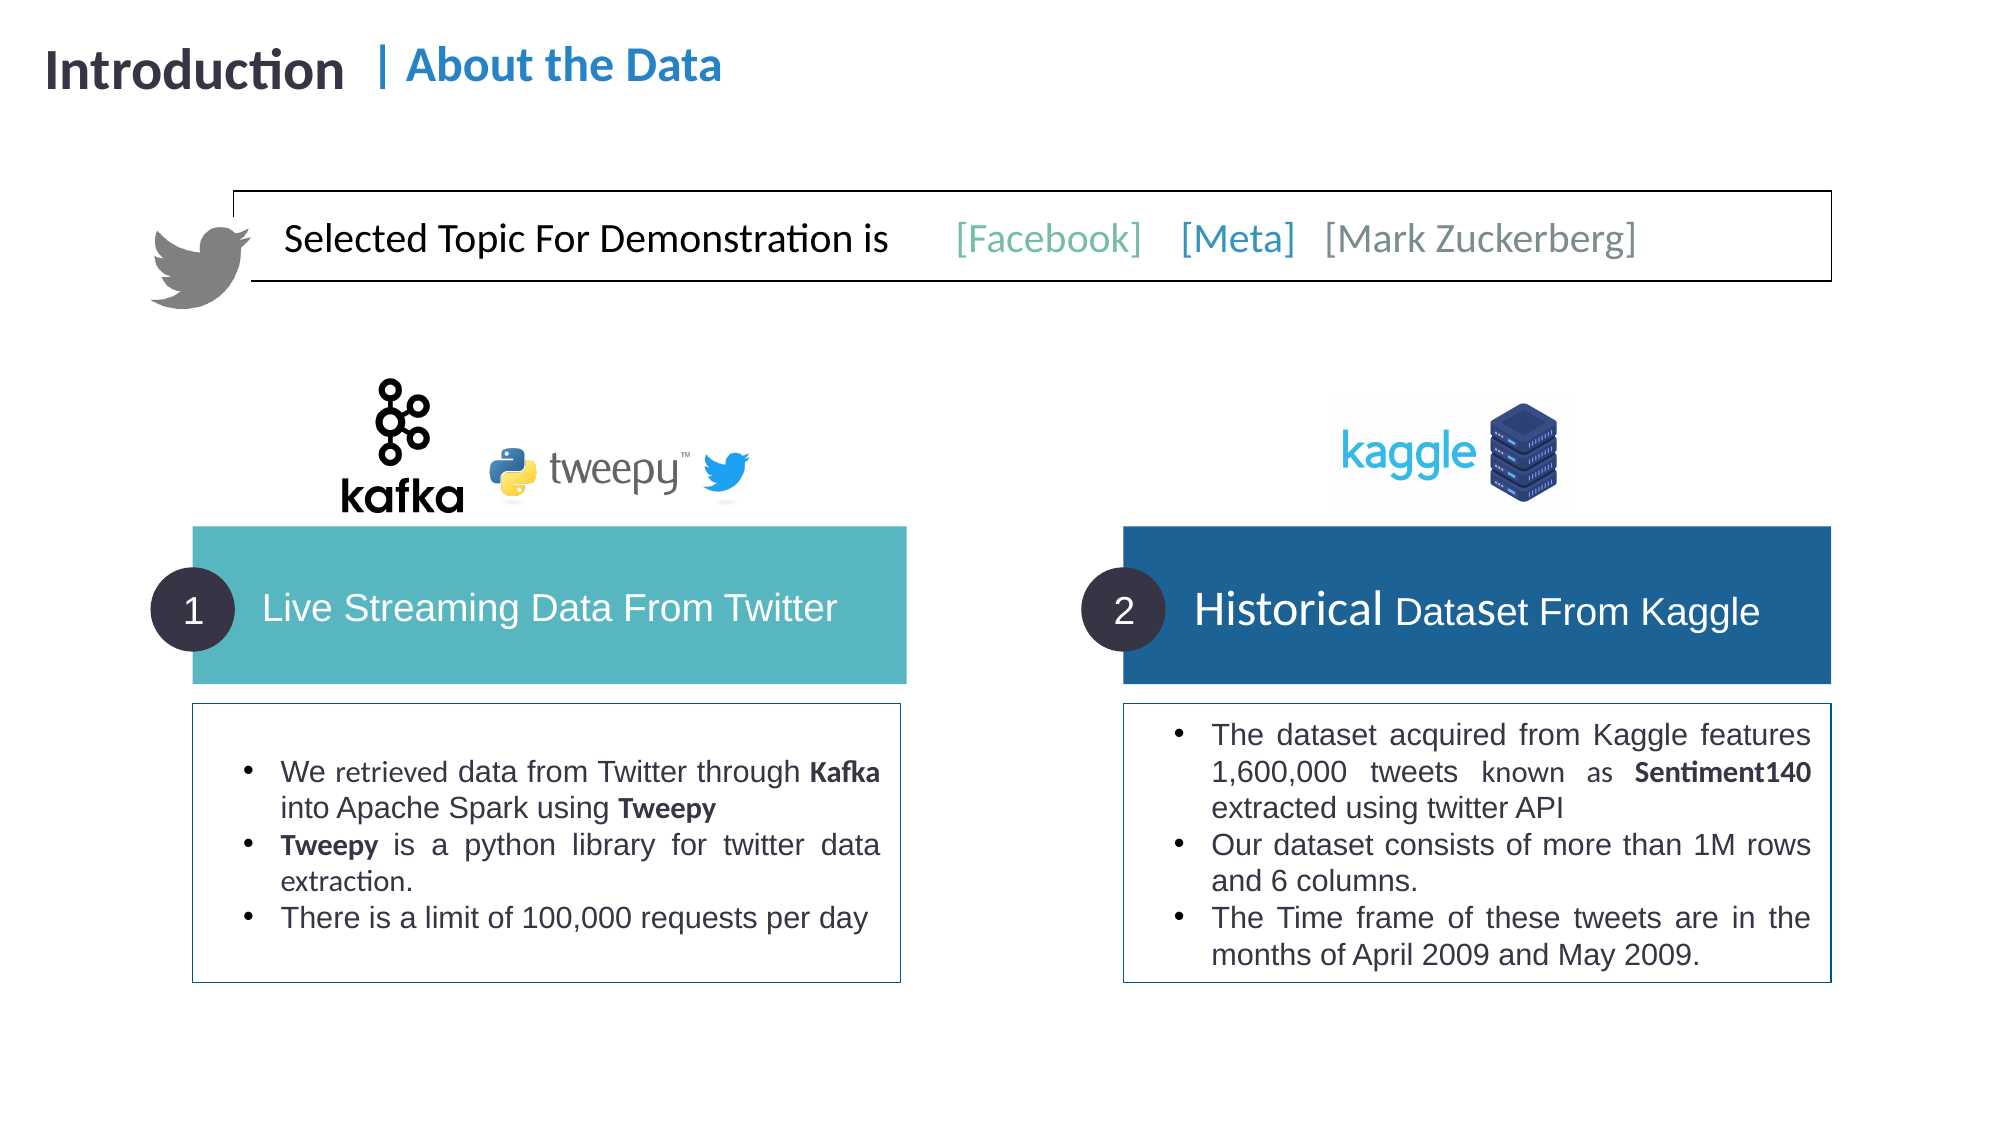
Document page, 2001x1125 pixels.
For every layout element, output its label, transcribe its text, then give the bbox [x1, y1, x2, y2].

text_box Historical Dataset From Kaggle [1123, 526, 1832, 685]
picture [487, 445, 752, 508]
picture [150, 216, 251, 318]
text_box Live Streaming Data From Twitter [192, 526, 907, 685]
picture [326, 364, 477, 527]
text_box | About the Data [355, 26, 854, 104]
text_box The dataset acquired from Kaggle features 1,600,000 tweets known as Sentiment140 extracted using twitter API Our dataset consists of more than 1M rows and 6 columns. The Time frame of these tweets are in the months of April 2009 and May 2009. [1123, 703, 1832, 983]
text_box 2 [1081, 567, 1166, 652]
text_box 1 [150, 567, 235, 652]
text_box We retrieved data from Twitter through Kafka into Apache Spark using Tweepy Tweepy is a python library for twitter data extraction. There is a limit of 100,000 requests per day [192, 703, 901, 983]
picture [1330, 397, 1571, 512]
text_box Introduction [29, 31, 447, 110]
text_box Selected Topic For Demonstration is [Facebook] [Meta] [Mark Zuckerberg] [233, 191, 1832, 282]
